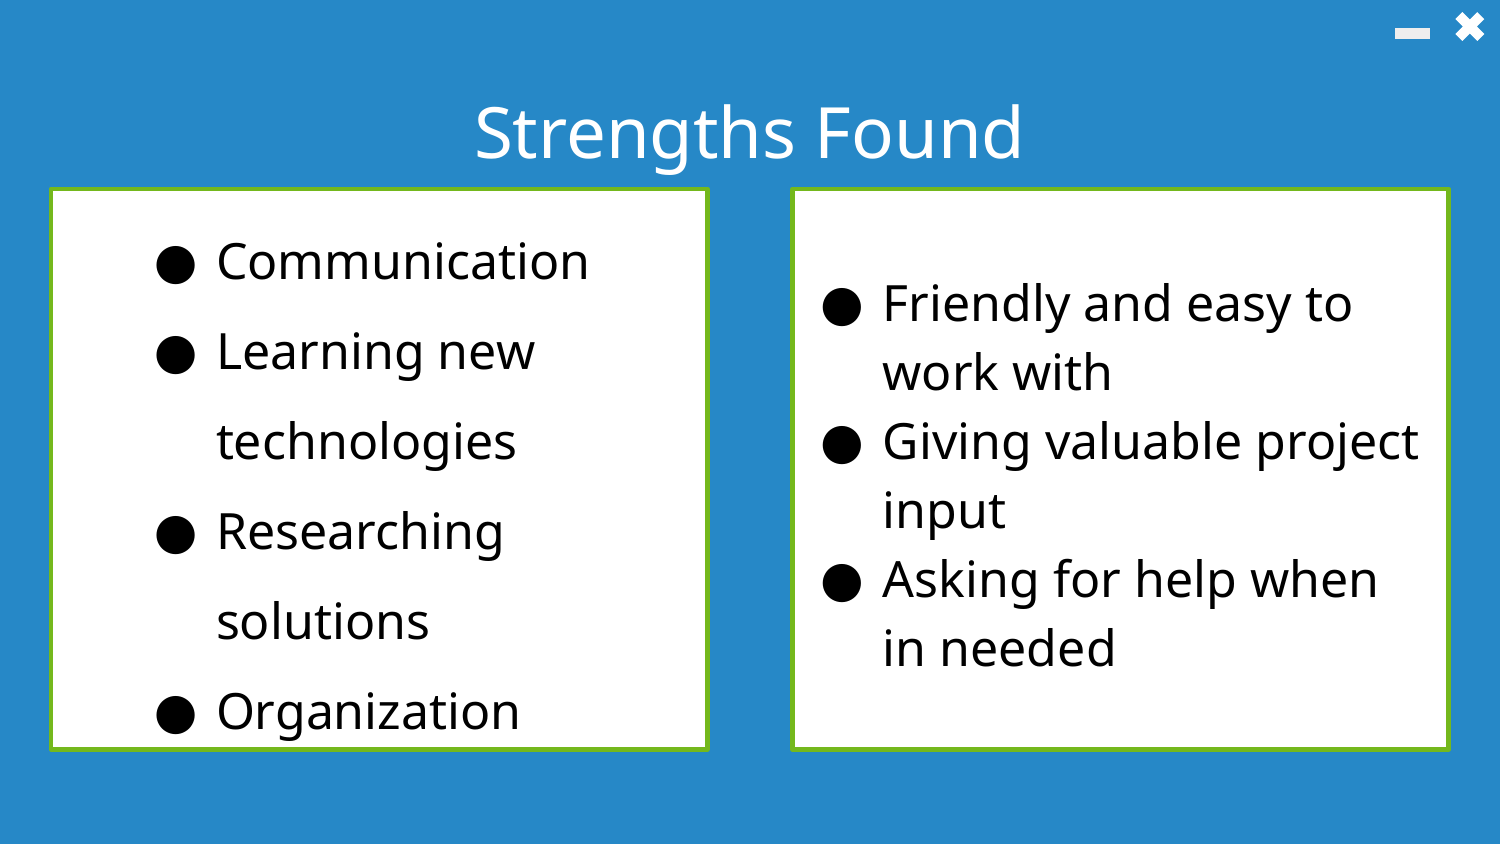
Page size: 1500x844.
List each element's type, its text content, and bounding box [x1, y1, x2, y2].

list Communication Learning new technologies Researching solutions Organization [51, 189, 708, 750]
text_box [1388, 5, 1492, 58]
list Friendly and easy to work with Giving valuable project input Asking for help when in needed [792, 189, 1449, 750]
title Strengths Found [51, 72, 1449, 167]
